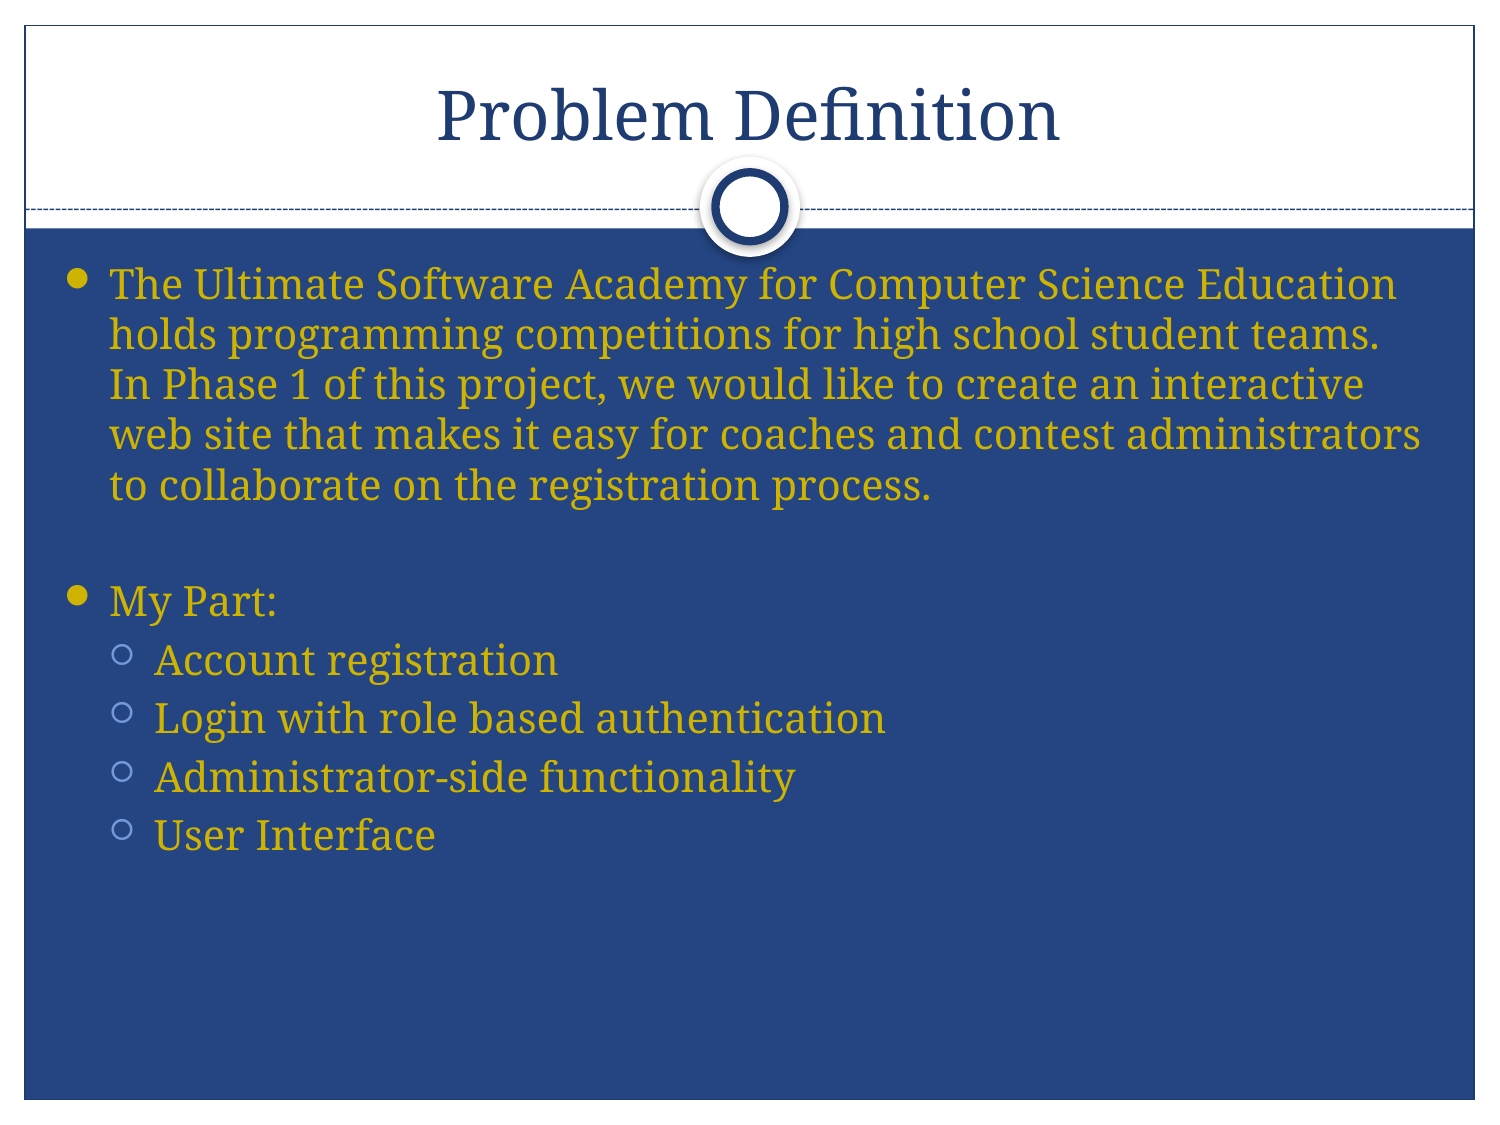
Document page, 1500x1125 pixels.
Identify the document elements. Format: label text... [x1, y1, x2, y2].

list The Ultimate Software Academy for Computer Science Education holds programming competitions for high school student teams. In Phase 1 of this project, we would like to create an interactive web site that makes it easy for coaches and contest administrators to collaborate on the registration process. My Part: Account registration Login with role based authentication Administrator-side functionality User Interface [49, 250, 1445, 1001]
title Problem Definition [49, 37, 1450, 162]
